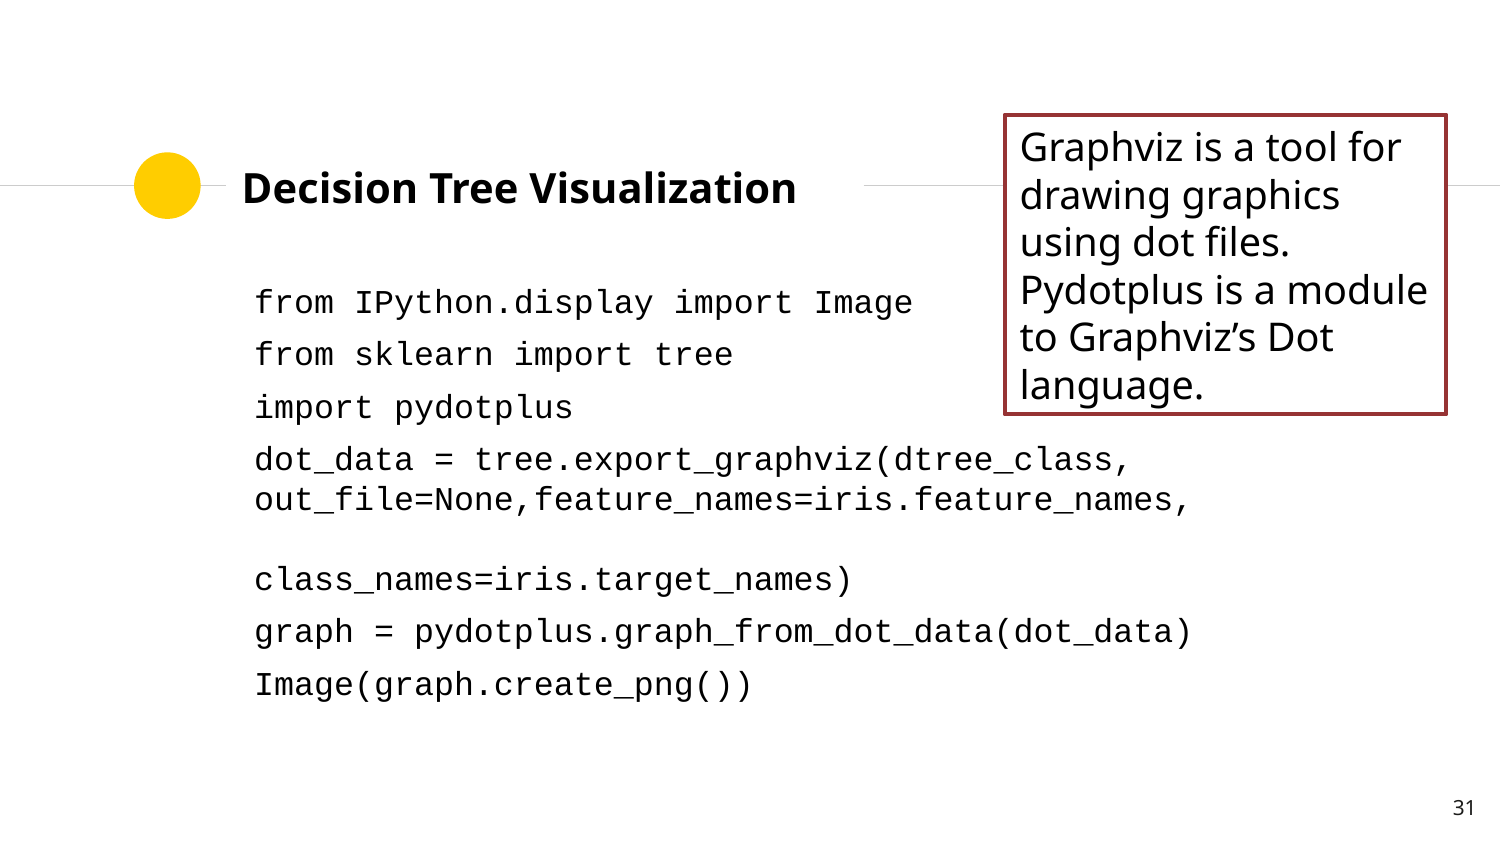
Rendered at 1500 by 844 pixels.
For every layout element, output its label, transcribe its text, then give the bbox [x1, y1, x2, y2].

slide_number 31 [1401, 779, 1492, 844]
title Decision Tree Visualization [226, 151, 863, 223]
list from IPython.display import Image from sklearn import tree import pydotplus dot_data = tree.export_graphviz(dtree_class, out_file=None,feature_names=iris.feature_names, class_names=iris.target_names) graph = pydotplus.graph_from_dot_data(dot_data) Image(graph.create_png()) [226, 265, 1344, 776]
text_box Graphviz is a tool for drawing graphics using dot files. Pydotplus is a module to Graphviz’s Dot language. [1003, 113, 1448, 416]
